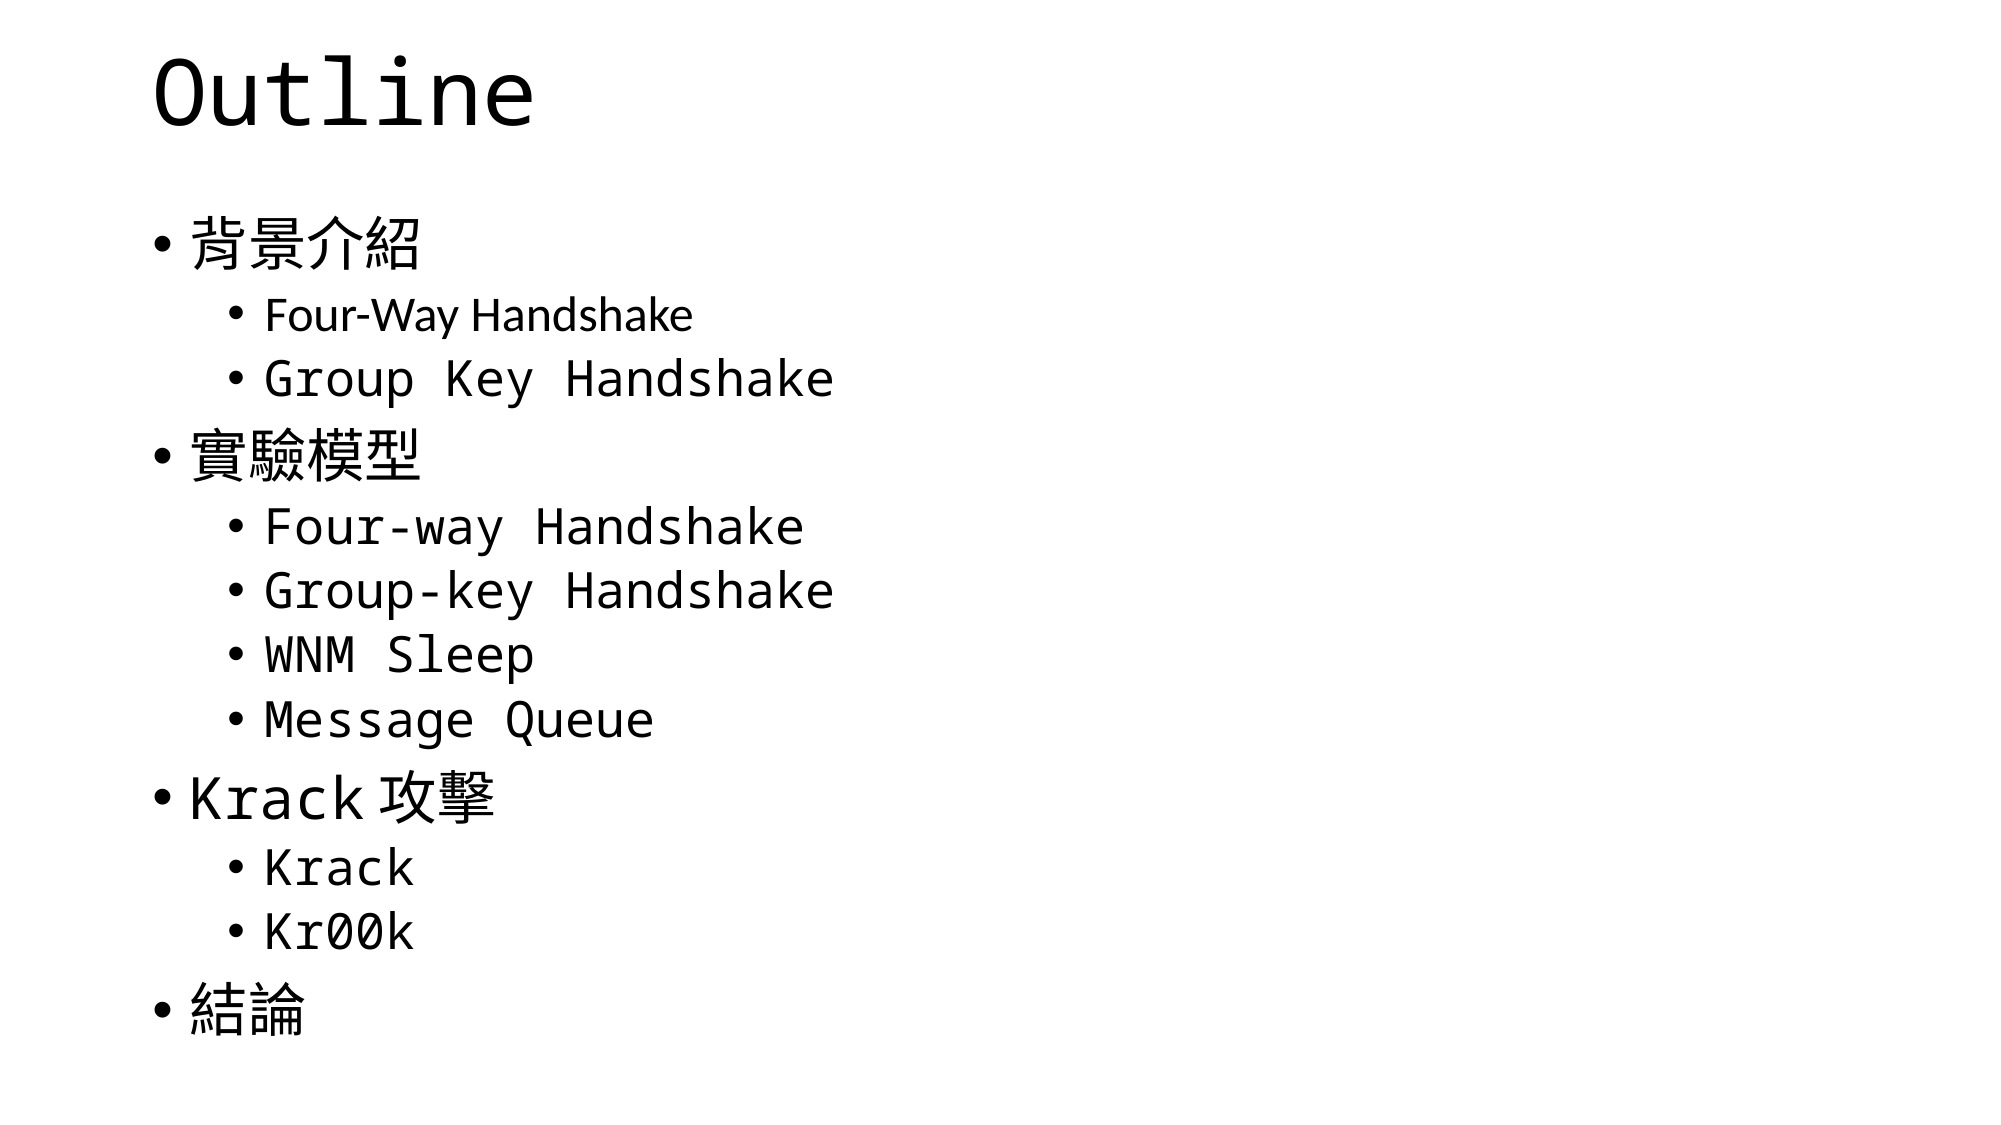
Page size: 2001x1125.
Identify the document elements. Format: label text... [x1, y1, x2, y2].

title Outline [137, 20, 1863, 172]
list 背景介紹 Four-Way Handshake Group Key Handshake 實驗模型 Four-way Handshake Group-key Handshake WNM Sleep Message Queue Krack攻擊 Krack Kr00k 結論 [137, 207, 1863, 1098]
